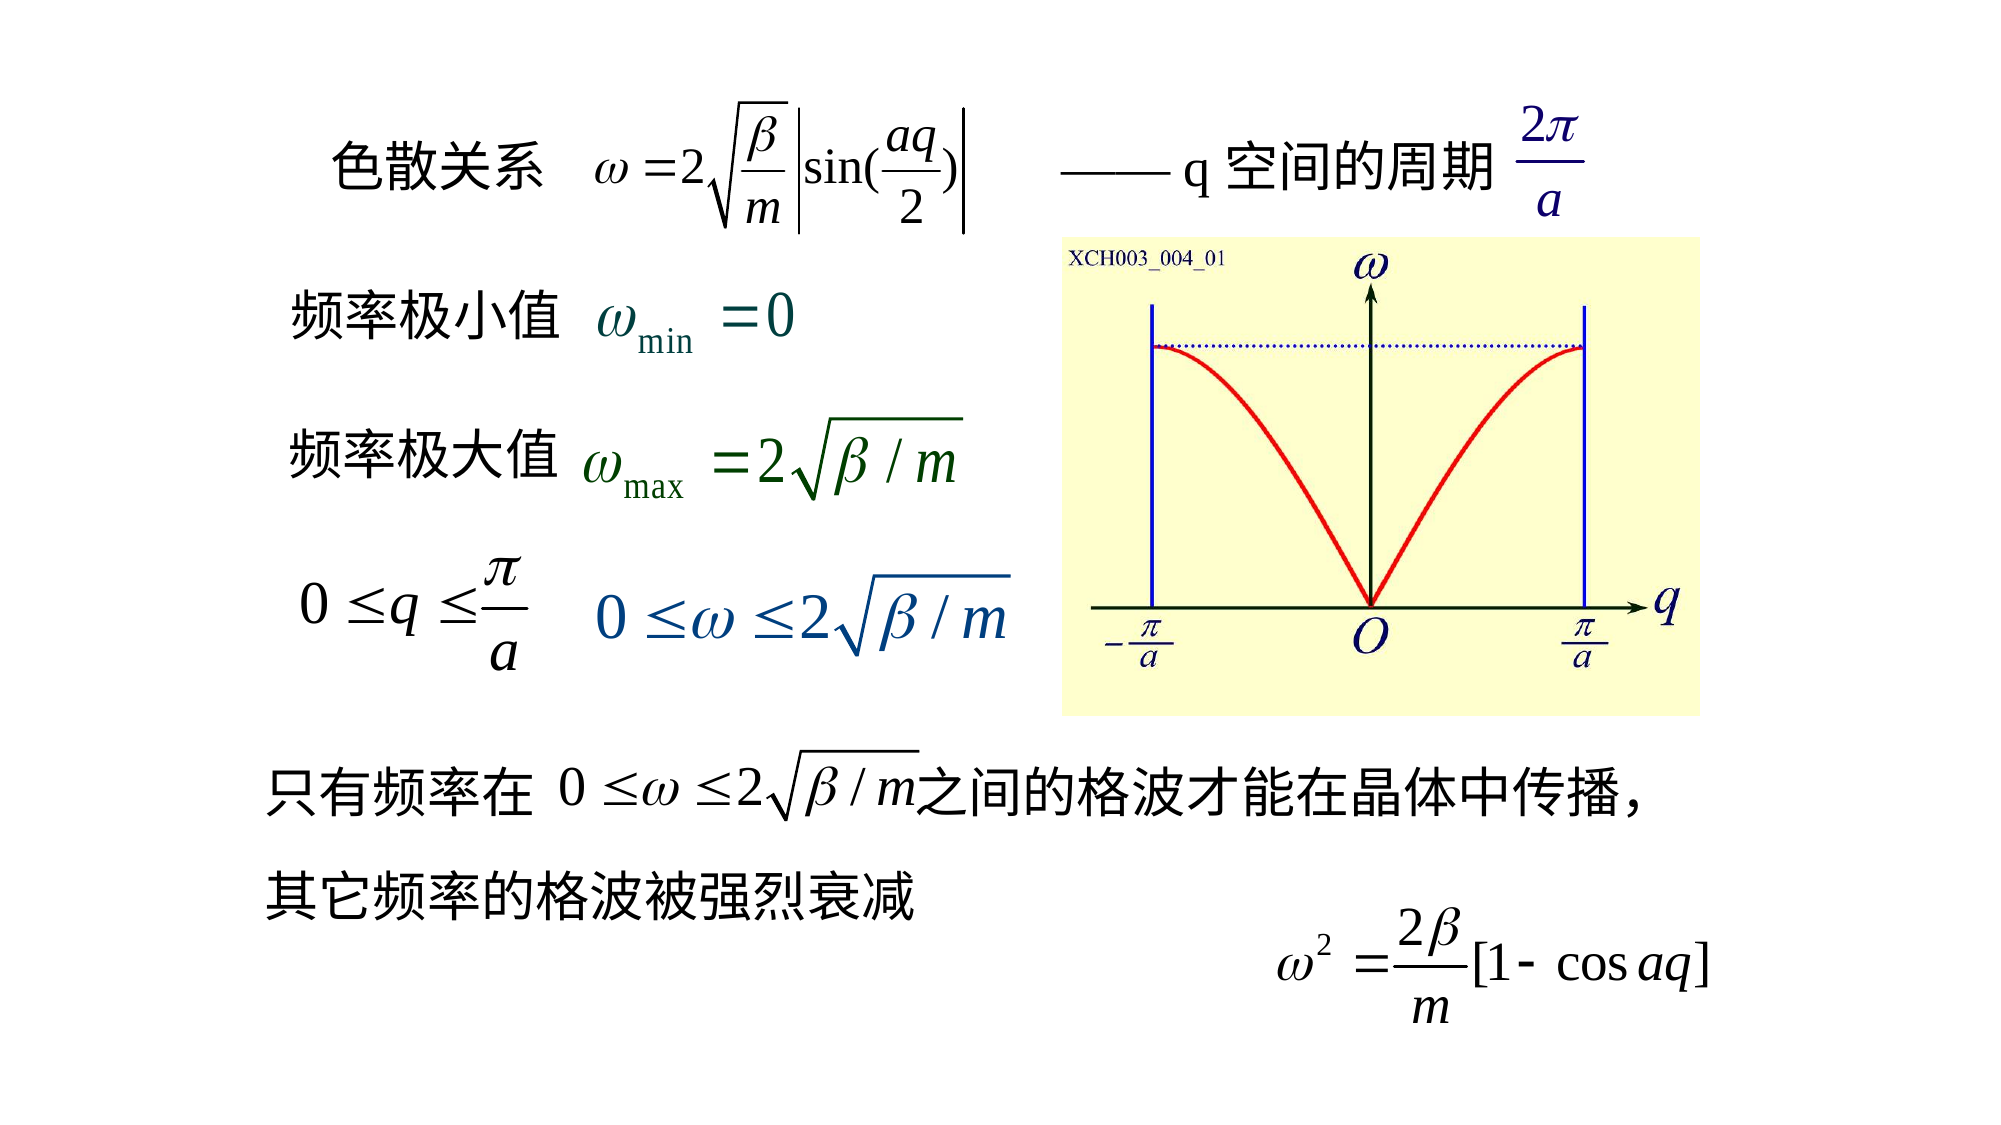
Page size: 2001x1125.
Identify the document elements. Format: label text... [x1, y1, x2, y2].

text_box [1507, 90, 1593, 229]
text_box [249, 712, 1738, 1038]
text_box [586, 90, 978, 244]
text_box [587, 270, 808, 365]
text_box —— q空间的周期 [1047, 125, 1507, 206]
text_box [586, 562, 1024, 671]
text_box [291, 527, 539, 685]
text_box 色散关系 [315, 125, 563, 206]
text_box 频率极小值 [275, 273, 577, 354]
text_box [1268, 892, 1719, 1036]
text_box 频率极大值 [273, 412, 574, 493]
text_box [574, 405, 971, 511]
picture [1062, 237, 1700, 712]
